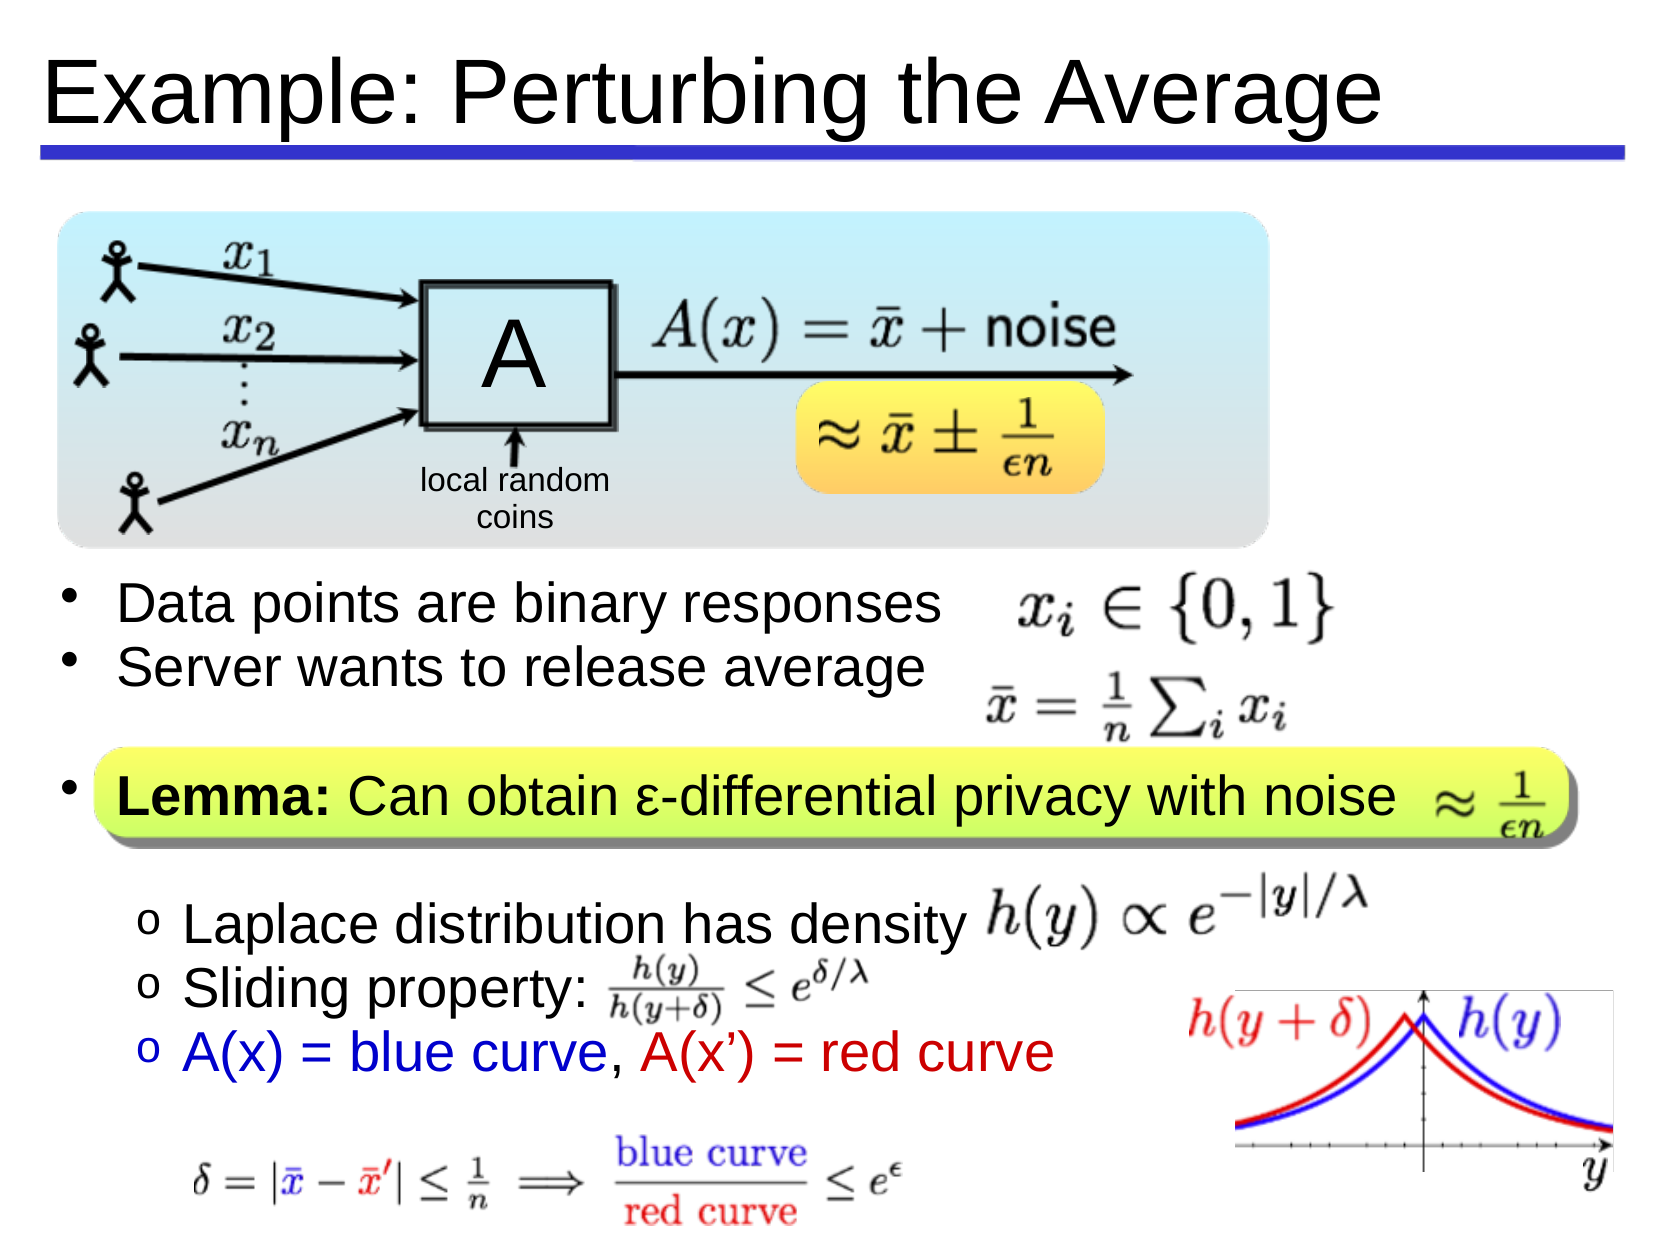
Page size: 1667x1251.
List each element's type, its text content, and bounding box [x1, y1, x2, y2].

picture [93, 746, 1581, 850]
picture [603, 951, 875, 1027]
picture [1188, 989, 1615, 1193]
picture [194, 1133, 904, 1227]
picture [1017, 567, 1345, 647]
picture [983, 667, 1292, 745]
title Example: Perturbing the Average [41, 18, 1611, 145]
picture [983, 869, 1376, 952]
subtitle Data points are binary responses Server wants to release average Lemma: Can obtain ε-differential privacy with noise Laplace distribution has density Sliding property: A(x) = blue curve, A(x’) = red curve [41, 571, 1611, 1241]
picture [57, 211, 1270, 549]
picture [39, 145, 1628, 162]
